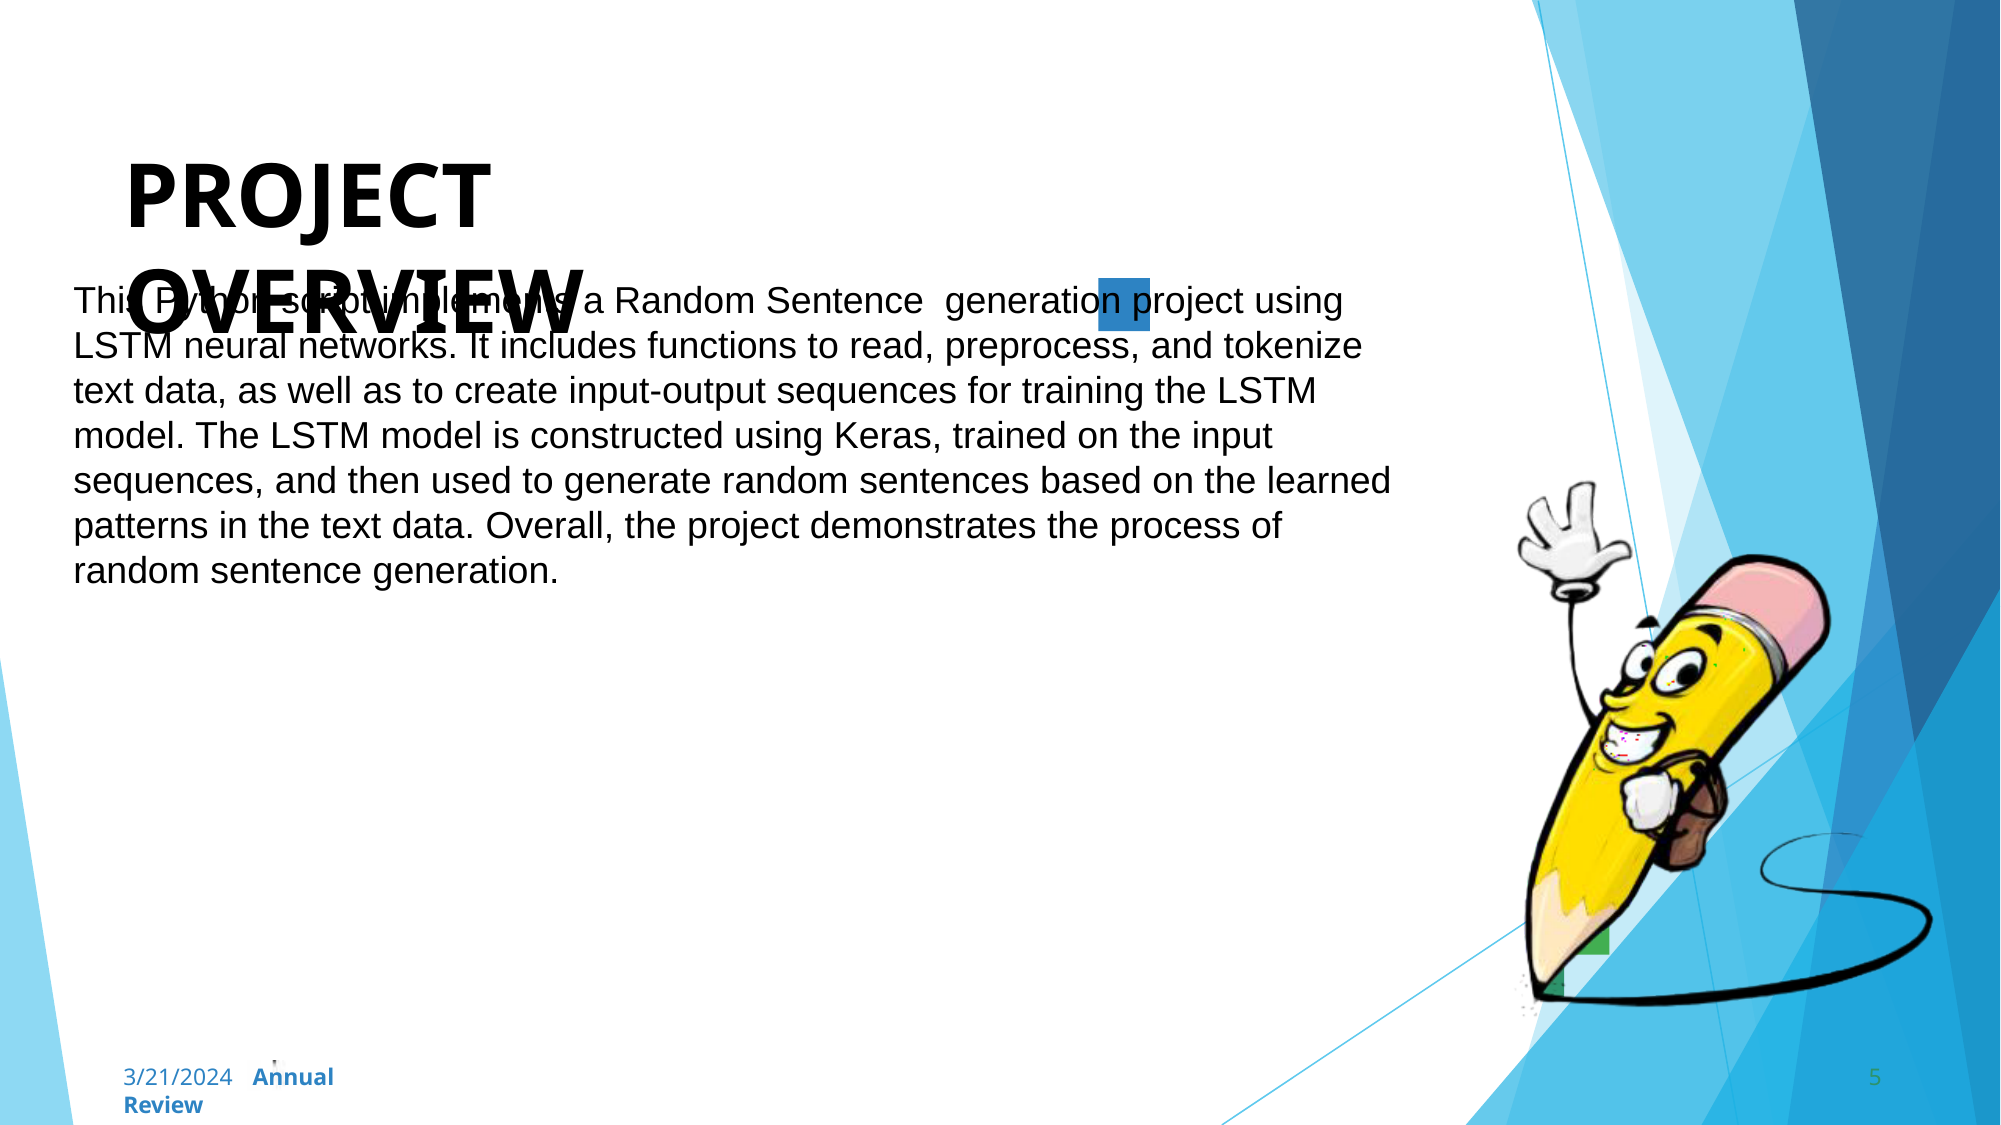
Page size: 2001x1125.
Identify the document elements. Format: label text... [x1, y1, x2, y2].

text_box 3/21/2024 Annual Review [121, 1103, 417, 1118]
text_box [1420, 434, 2000, 1060]
slide_number 5 [1849, 1068, 1890, 1125]
picture [110, 1060, 463, 1094]
title PROJECT OVERVIEW [121, 136, 985, 268]
text_box This Python script implements a Random Sentence generation project using LSTM neural networks. It includes functions to read, preprocess, and tokenize text data, as well as to create input-output sequences for training the LSTM model. The LSTM model is constructed using Keras, trained on the input sequences, and then used to generate random sentences based on the learned patterns in the text data. Overall, the project demonstrates the process of random sentence generation. [58, 268, 1430, 734]
